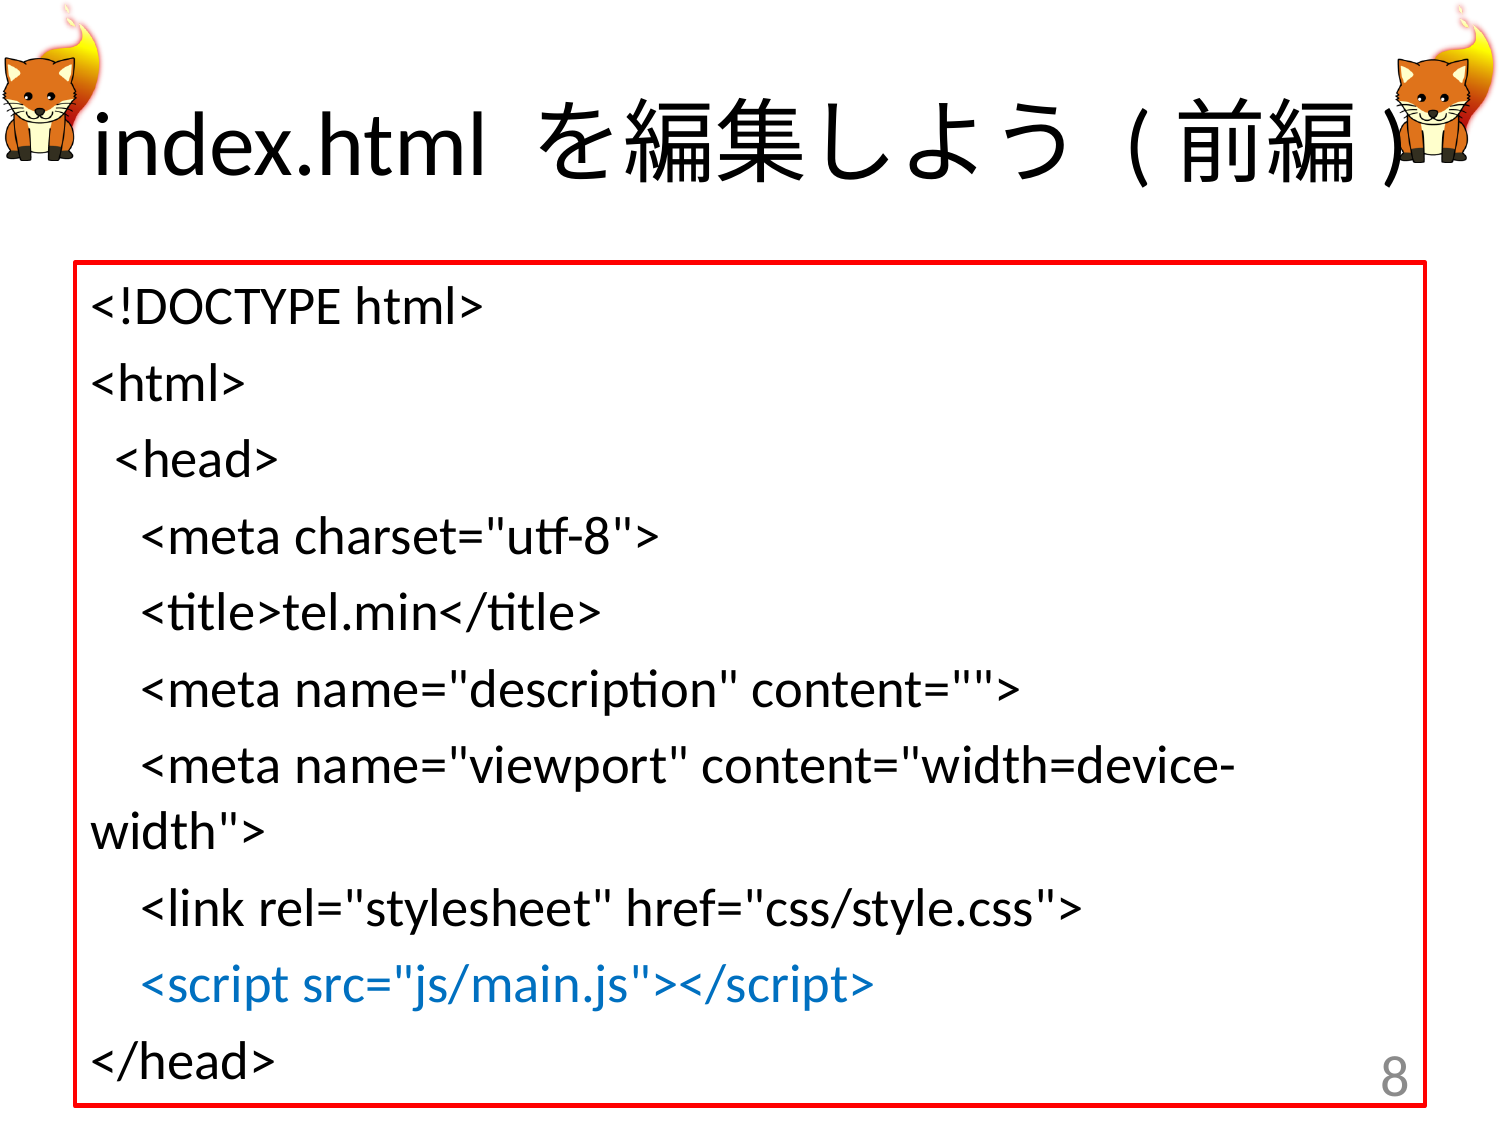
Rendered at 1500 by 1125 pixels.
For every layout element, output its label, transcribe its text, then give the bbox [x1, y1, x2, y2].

slide_number 8 [1074, 1042, 1425, 1103]
list <!DOCTYPE html> <html> <head> <meta charset="utf-8"> <title>tel.min</title> <meta name="description" content=""> <meta name="viewport" content="width=device-width"> <link rel="stylesheet" href="css/style.css"> <script src="js/main.js"></script> </head> [75, 262, 1425, 1106]
picture [2, 0, 106, 161]
picture [1395, 0, 1500, 163]
title index.html を編集しよう (前編) [75, 45, 1425, 233]
